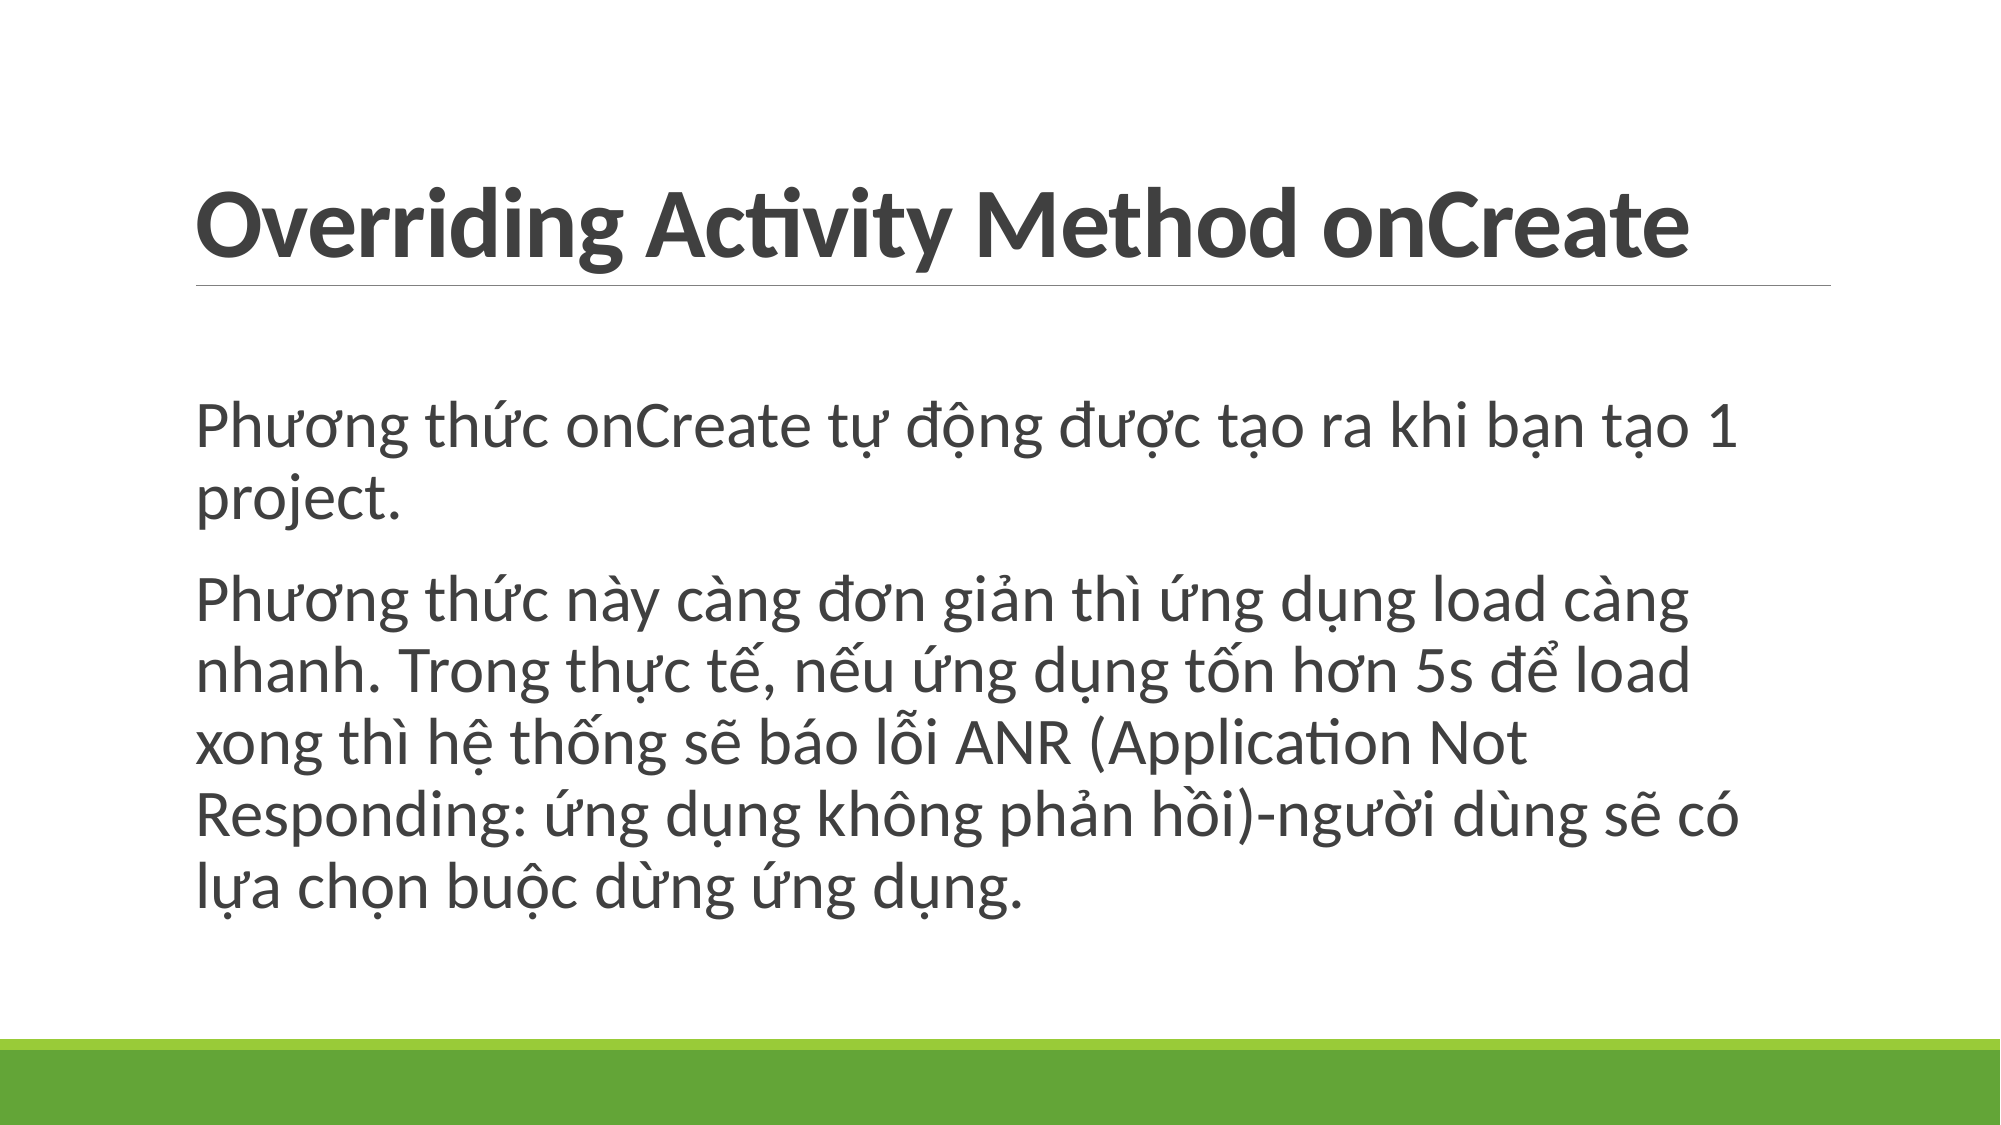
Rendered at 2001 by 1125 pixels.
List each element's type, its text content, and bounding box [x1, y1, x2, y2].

list Phương thức onCreate tự động được tạo ra khi bạn tạo 1 project. Phương thức này càng đơn giản thì ứng dụng load càng nhanh. Trong thực tế, nếu ứng dụng tốn hơn 5s để load xong thì hệ thống sẽ báo lỗi ANR (Application Not Responding: ứng dụng không phản hồi)-người dùng sẽ có lựa chọn buộc dừng ứng dụng. [180, 382, 1830, 940]
title Overriding Activity Method onCreate [180, 47, 1830, 285]
